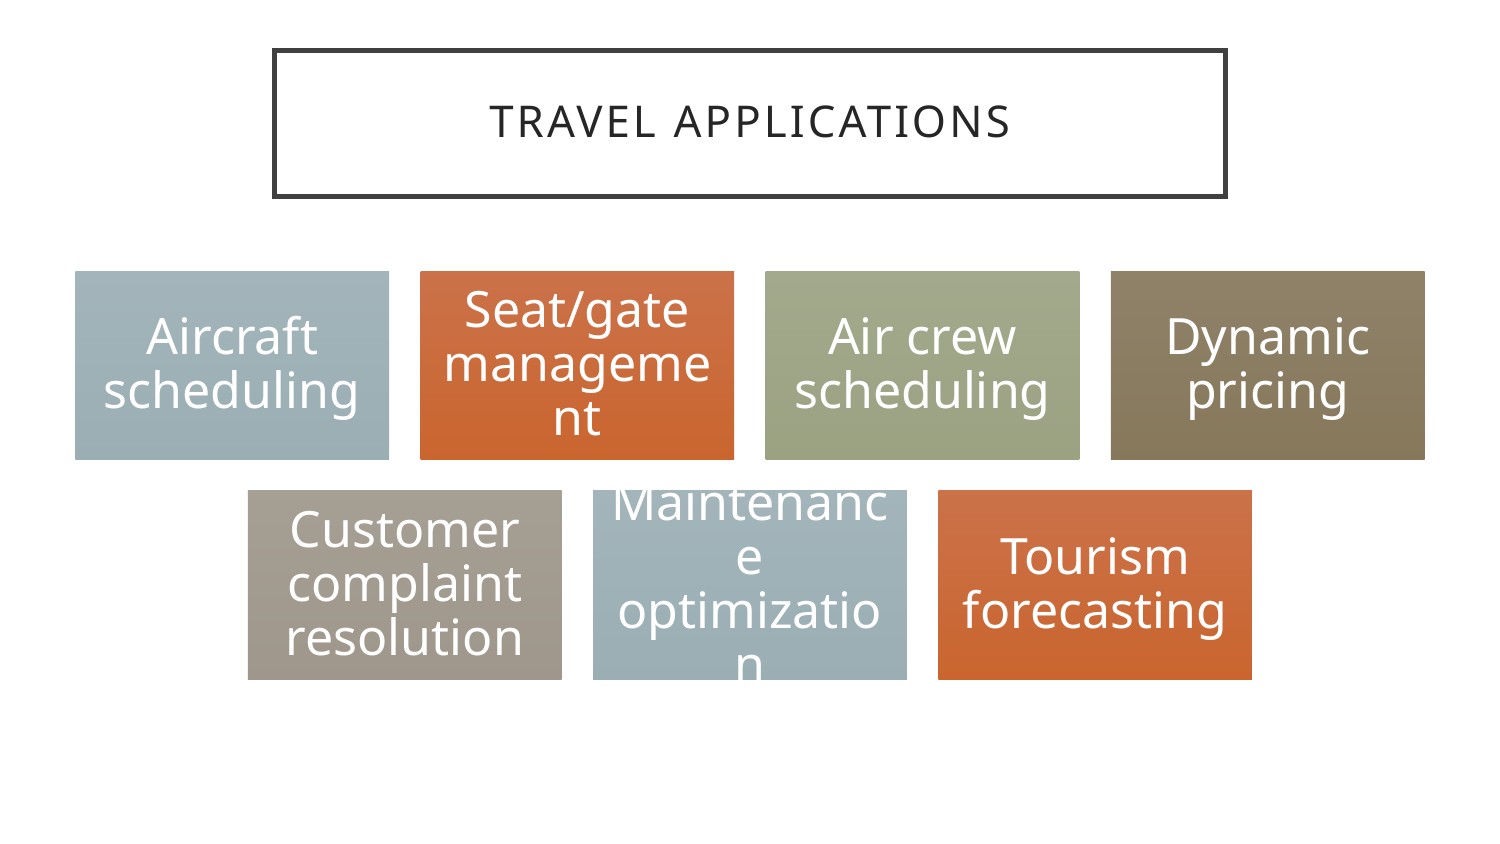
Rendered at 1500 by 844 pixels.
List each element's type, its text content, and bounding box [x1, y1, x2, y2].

title Travel Applications [272, 48, 1228, 196]
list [74, 196, 1425, 754]
